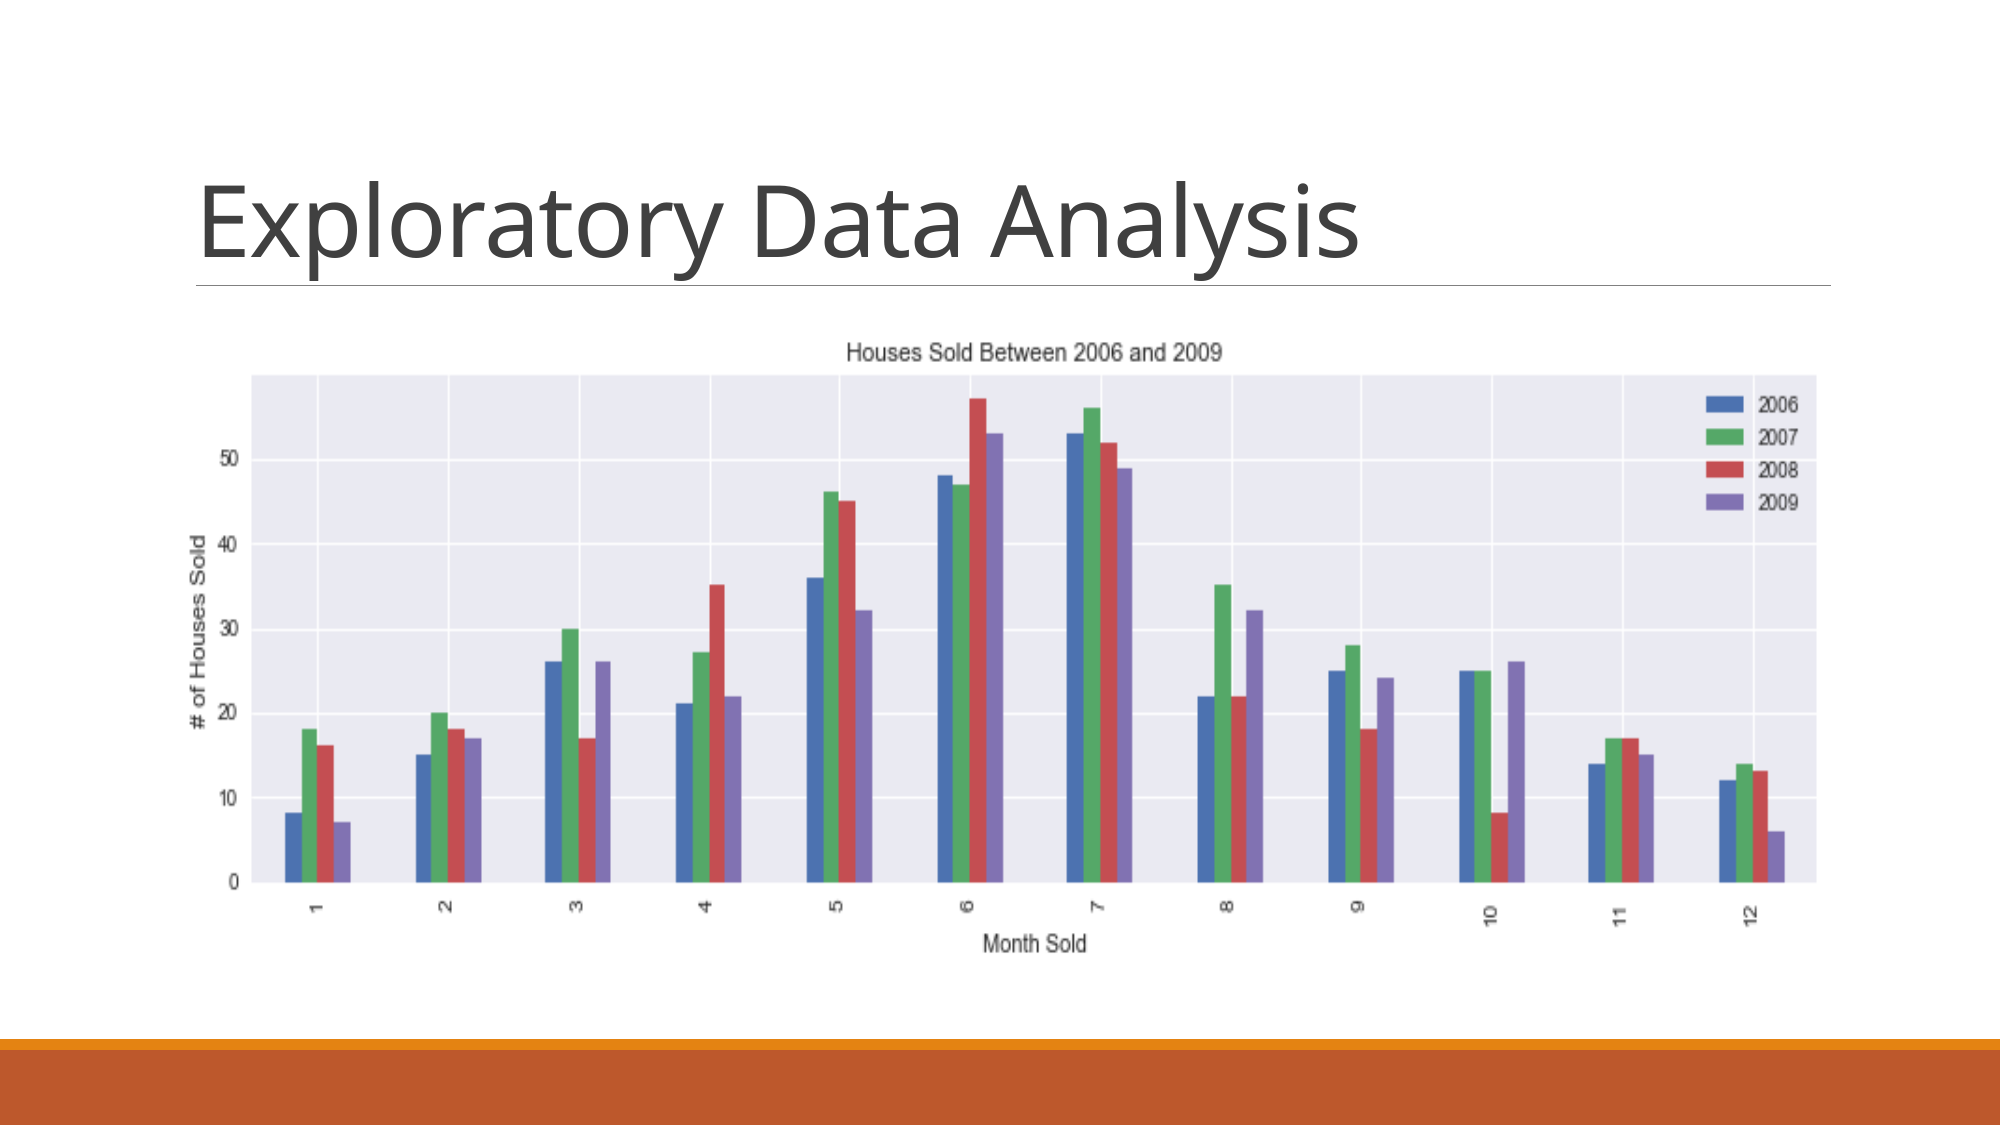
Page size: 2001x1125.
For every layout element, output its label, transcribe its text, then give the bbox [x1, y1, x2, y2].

title Exploratory Data Analysis [180, 47, 1830, 285]
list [179, 326, 1831, 975]
